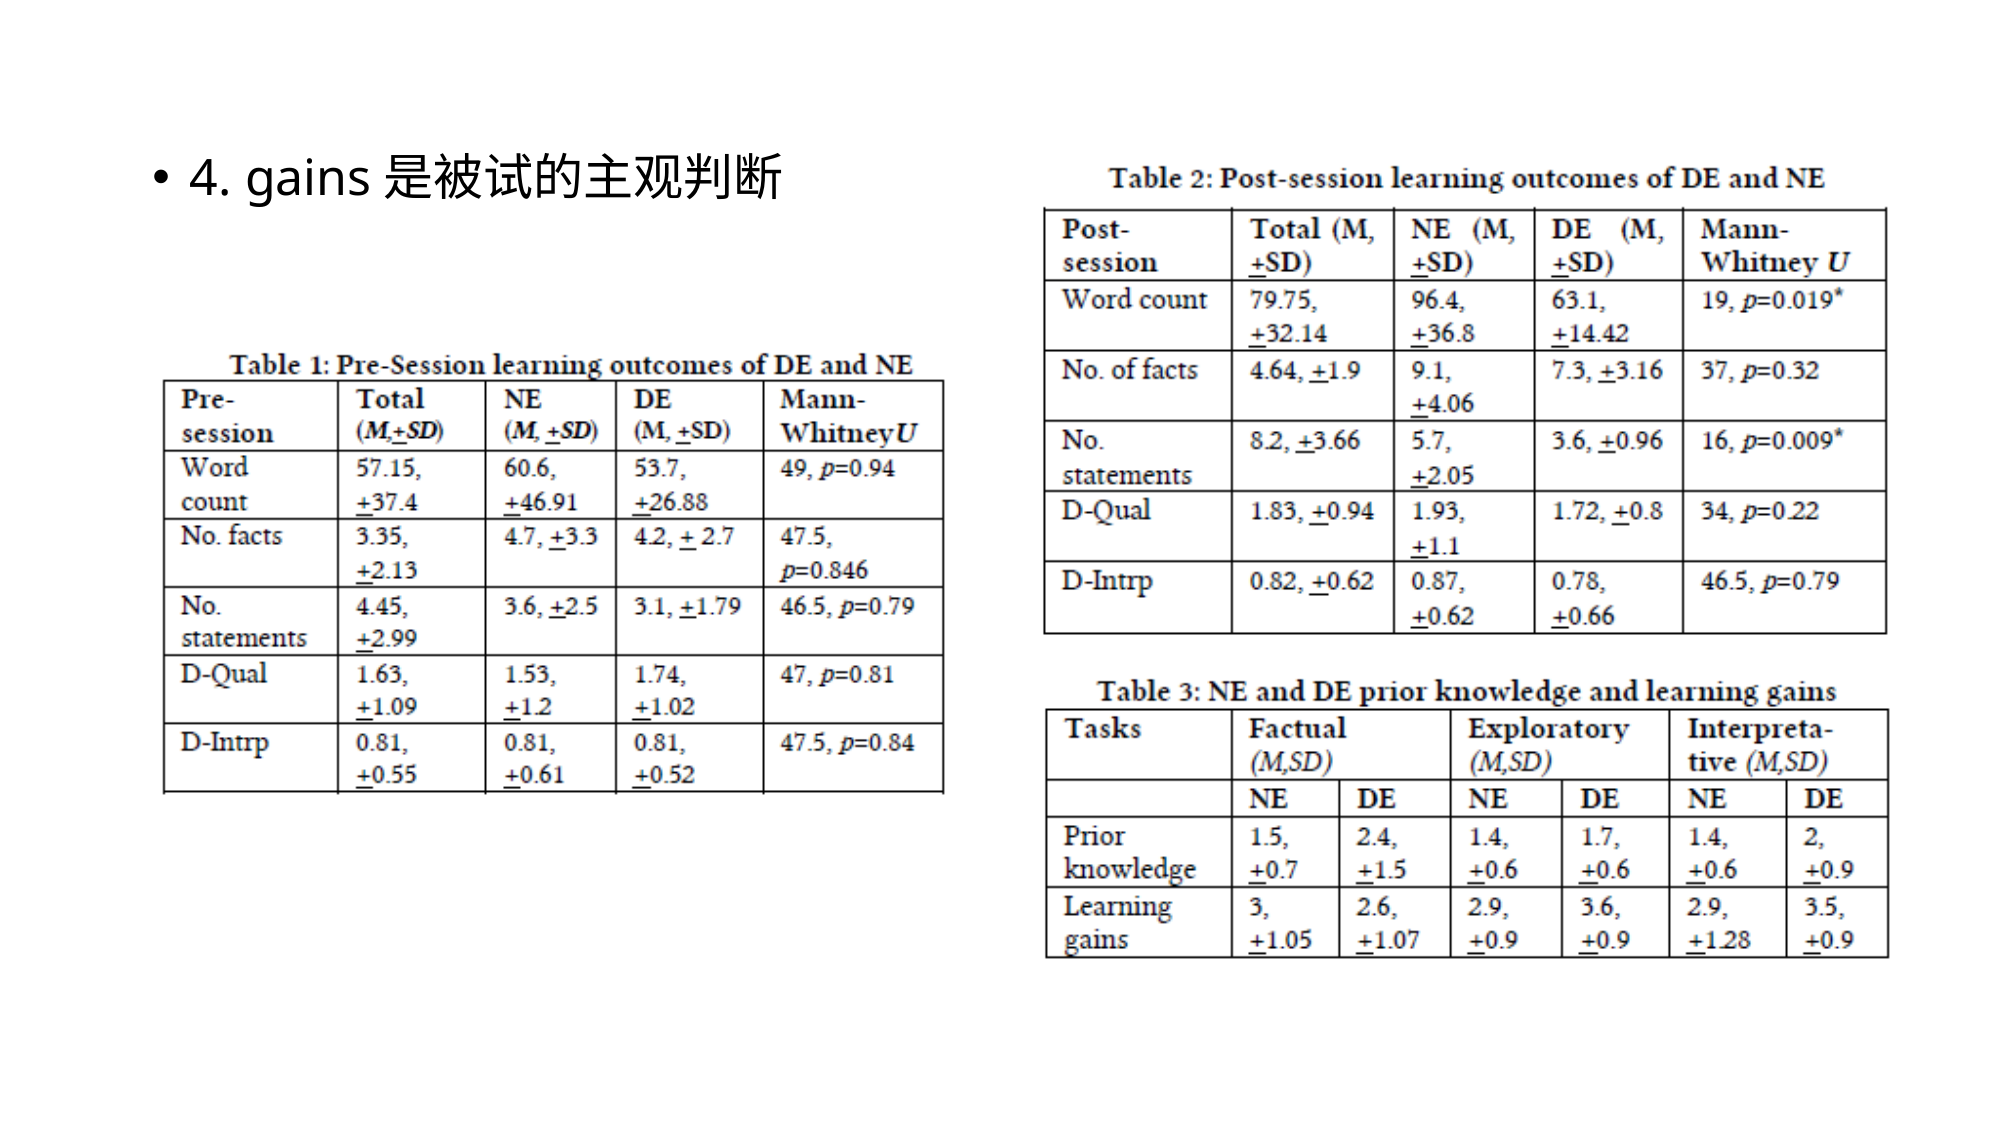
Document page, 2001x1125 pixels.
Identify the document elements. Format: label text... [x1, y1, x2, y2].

list 4. gains是被试的主观判断 [137, 144, 999, 603]
picture [137, 331, 973, 825]
picture [999, 114, 1913, 988]
